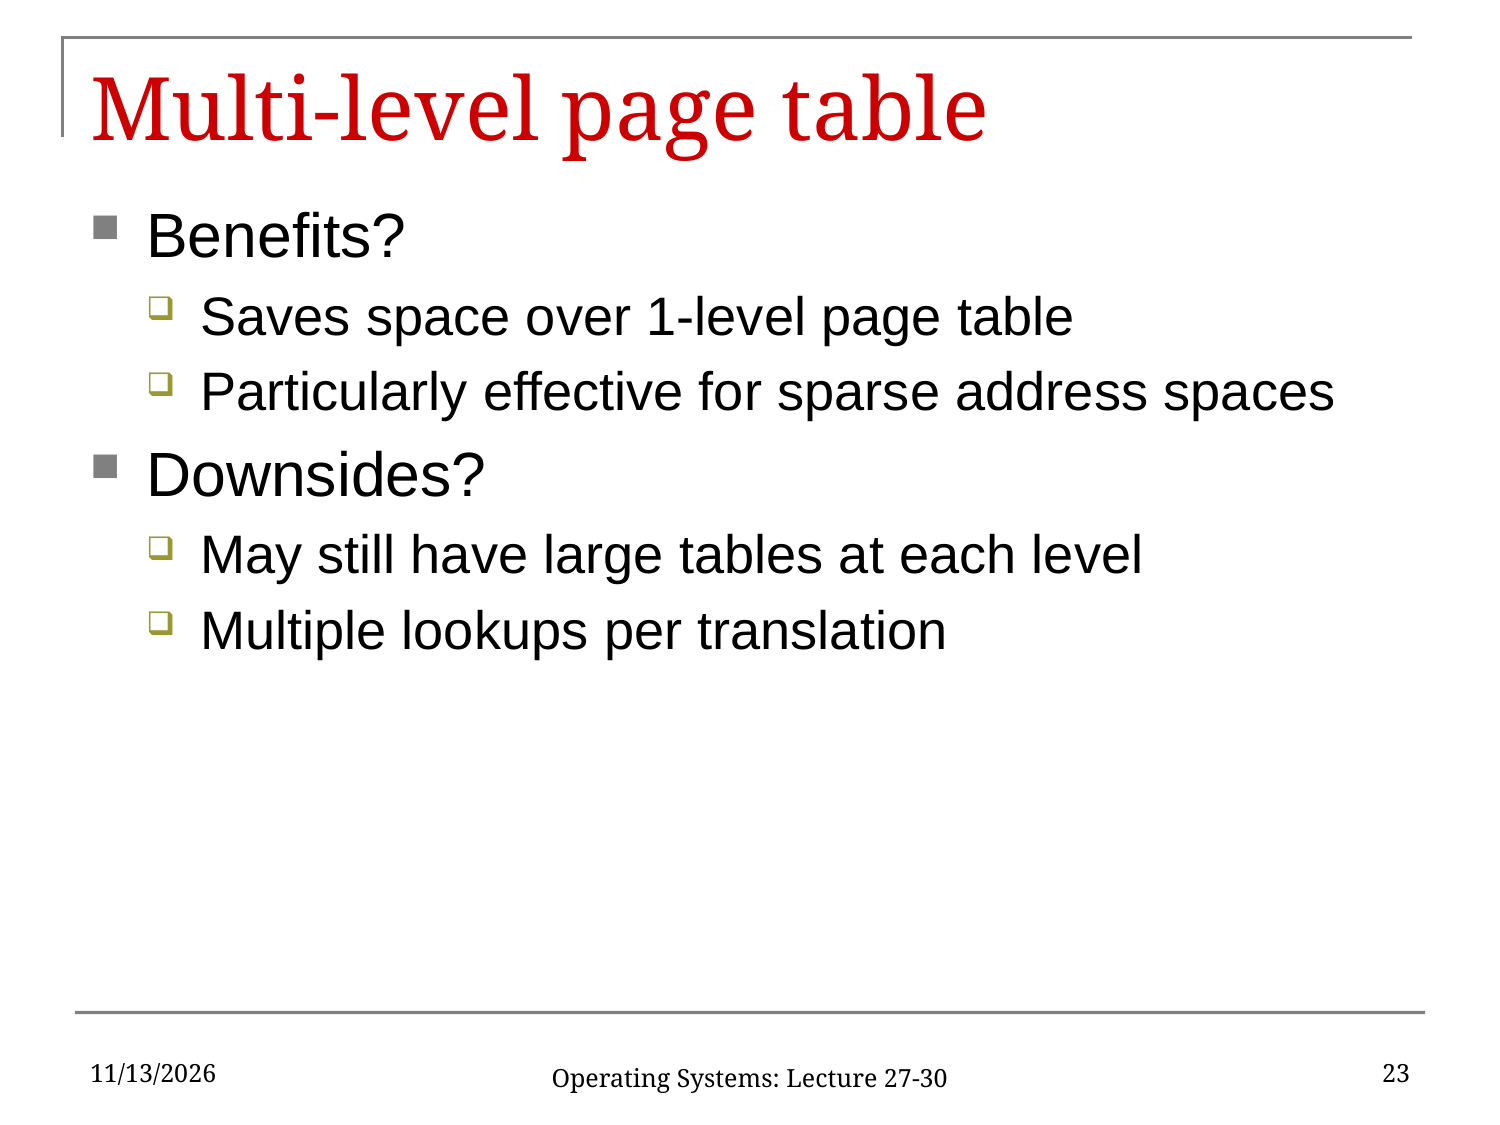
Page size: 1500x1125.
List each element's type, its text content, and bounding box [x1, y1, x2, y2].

list Benefits? Saves space over 1-level page table Particularly effective for sparse address spaces Downsides? May still have large tables at each level Multiple lookups per translation [75, 187, 1425, 1006]
footer Operating Systems: Lecture 27-30 [512, 1024, 988, 1101]
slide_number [74, 1023, 426, 1100]
title Multi-level page table [75, 45, 1425, 163]
slide_number 23 [1074, 1023, 1426, 1100]
